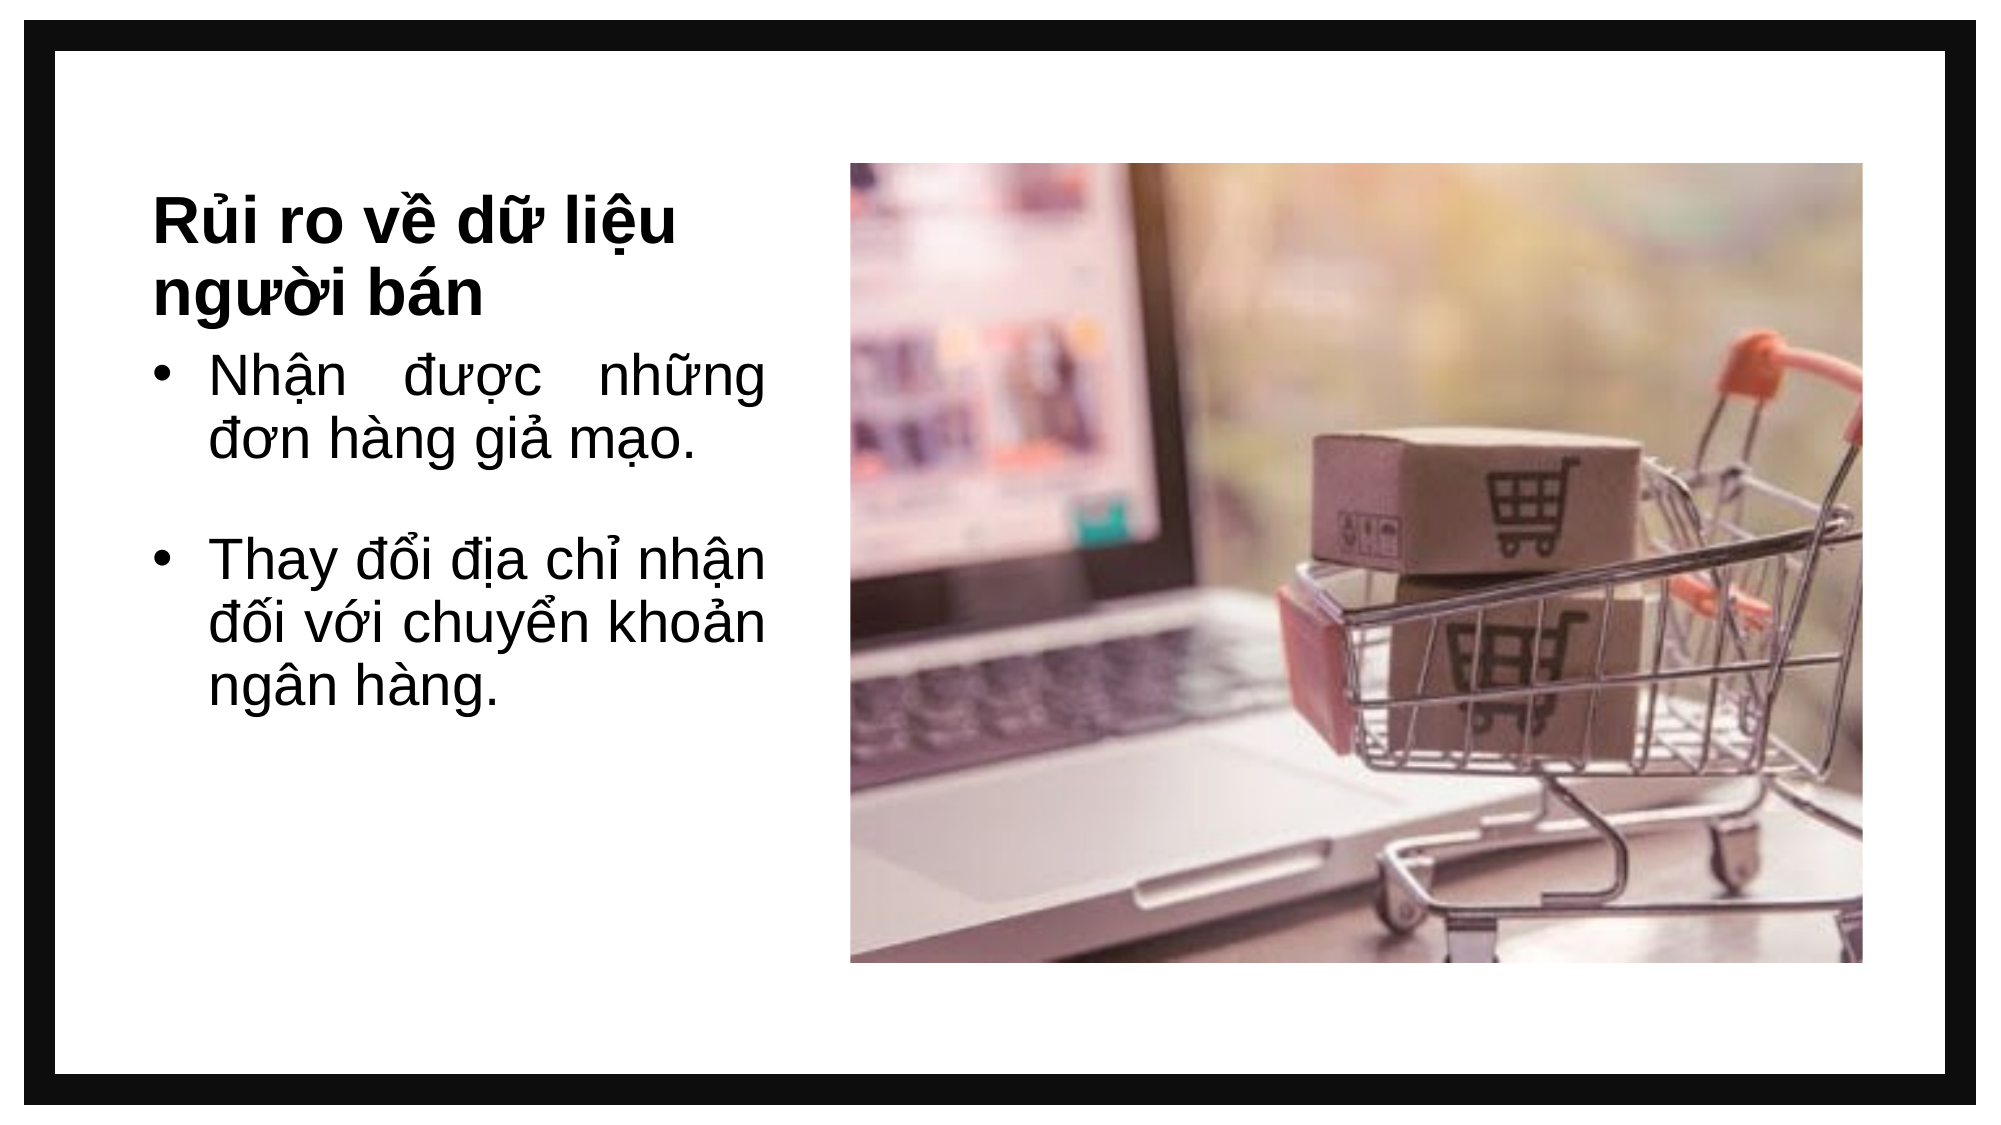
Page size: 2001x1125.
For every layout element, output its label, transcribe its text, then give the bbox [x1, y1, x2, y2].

list Nhận được những đơn hàng giả mạo. Thay đổi địa chỉ nhận đối với chuyển khoản ngân hàng. [137, 337, 783, 963]
title Rủi ro về dữ liệu người bán [137, 75, 783, 337]
picture [850, 163, 1863, 963]
